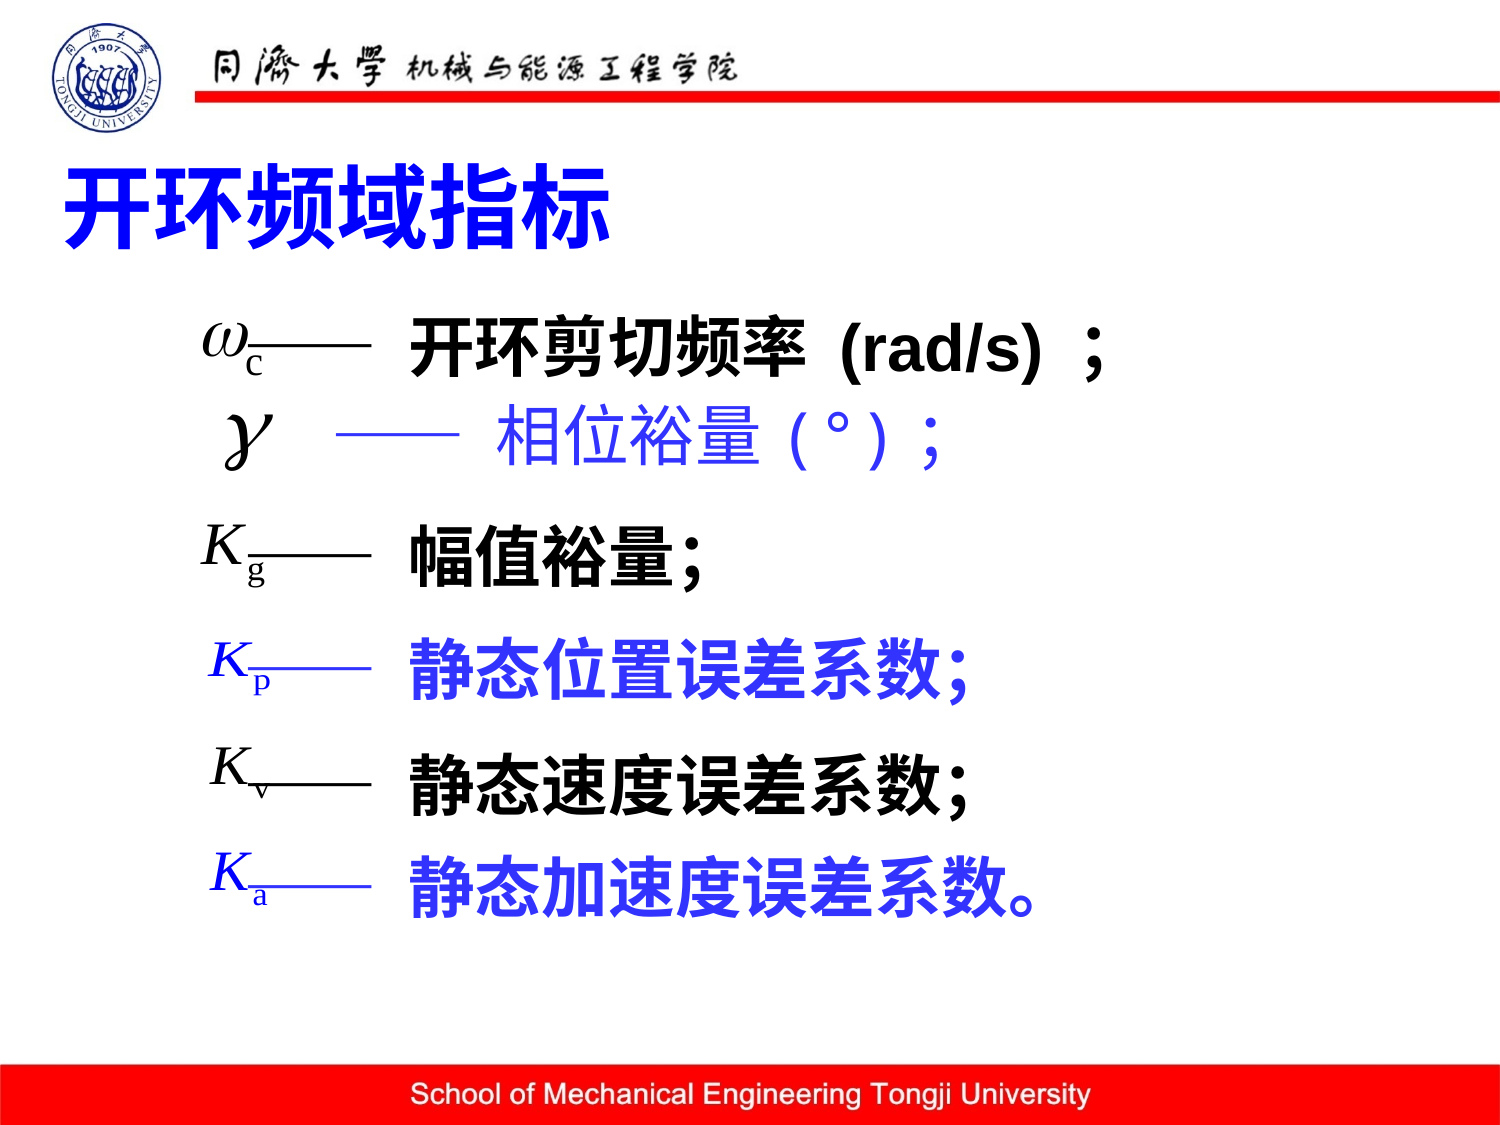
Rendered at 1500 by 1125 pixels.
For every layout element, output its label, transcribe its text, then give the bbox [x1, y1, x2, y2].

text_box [152, 257, 1306, 918]
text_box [210, 398, 282, 491]
picture [0, 23, 1500, 1125]
title 开环频域指标 [46, 140, 1397, 270]
